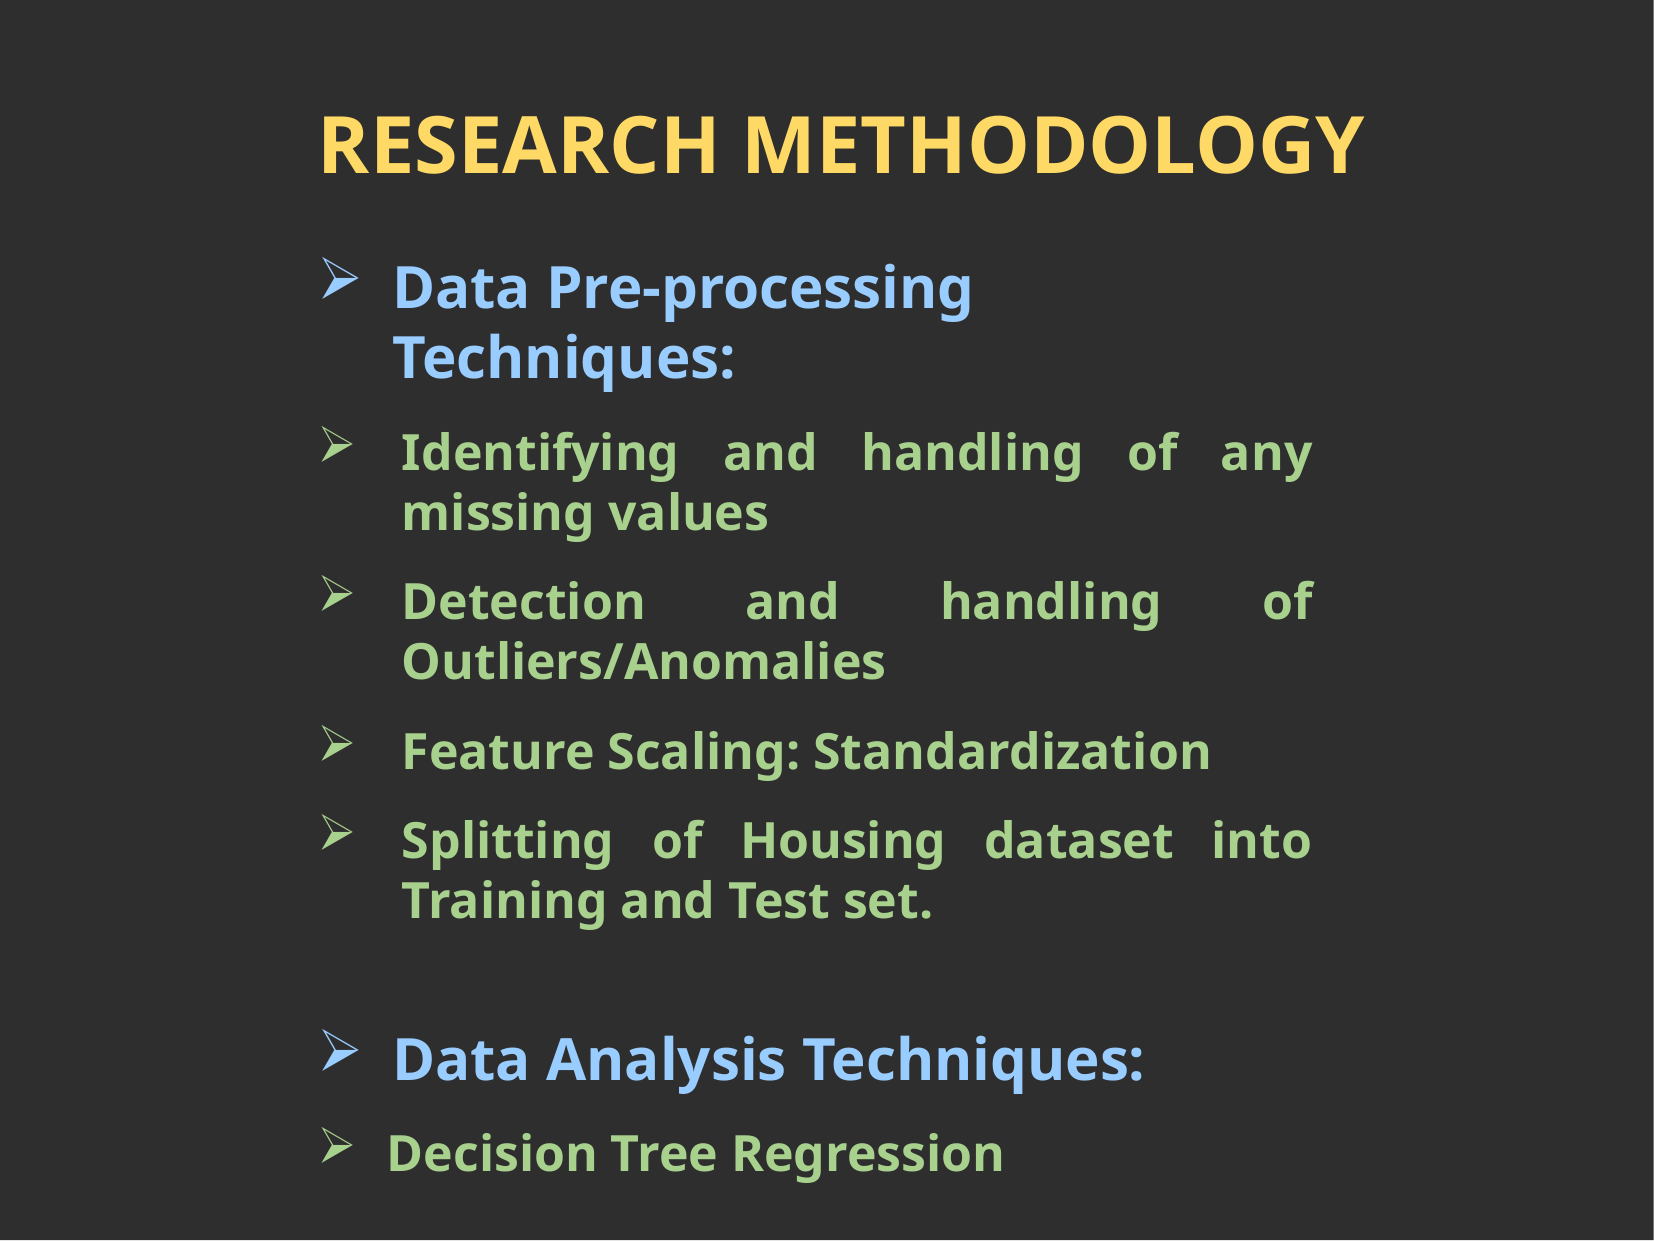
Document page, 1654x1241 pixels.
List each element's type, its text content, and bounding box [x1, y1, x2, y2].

list Data Pre-processing Techniques: Identifying and handling of any missing values Detection and handling of Outliers/Anomalies Feature Scaling: Standardization Splitting of Housing dataset into Training and Test set. Data Analysis Techniques: Decision Tree Regression [317, 250, 1313, 559]
text_box RESEARCH METHODOLOGY [174, 87, 1510, 198]
